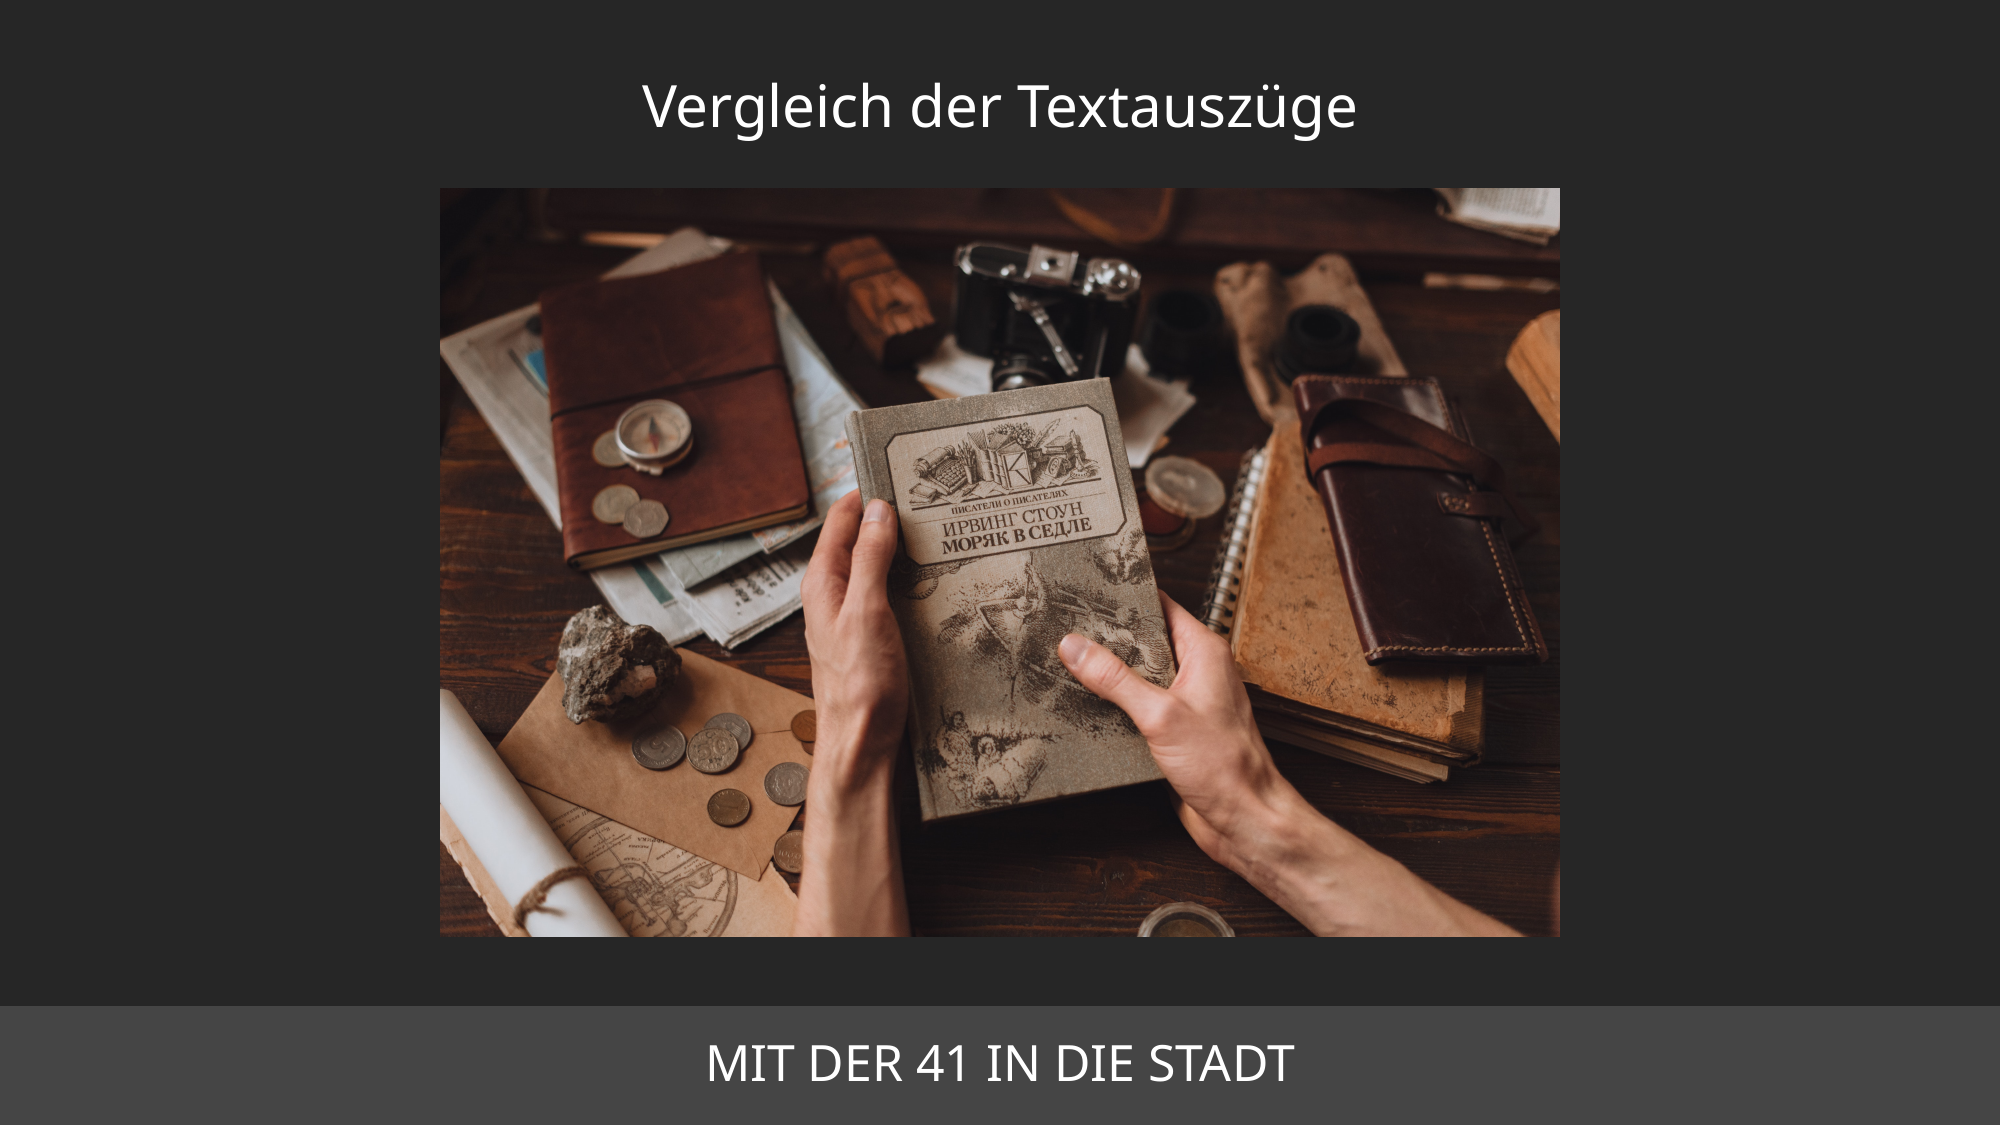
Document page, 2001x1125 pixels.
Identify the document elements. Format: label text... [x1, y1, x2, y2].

text_box [0, 0, 2000, 1007]
text_box Vergleich der Textauszüge [584, 61, 1416, 147]
picture [440, 188, 1560, 937]
subtitle MIT DER 41 IN DIE STADT [249, 1005, 1750, 1125]
